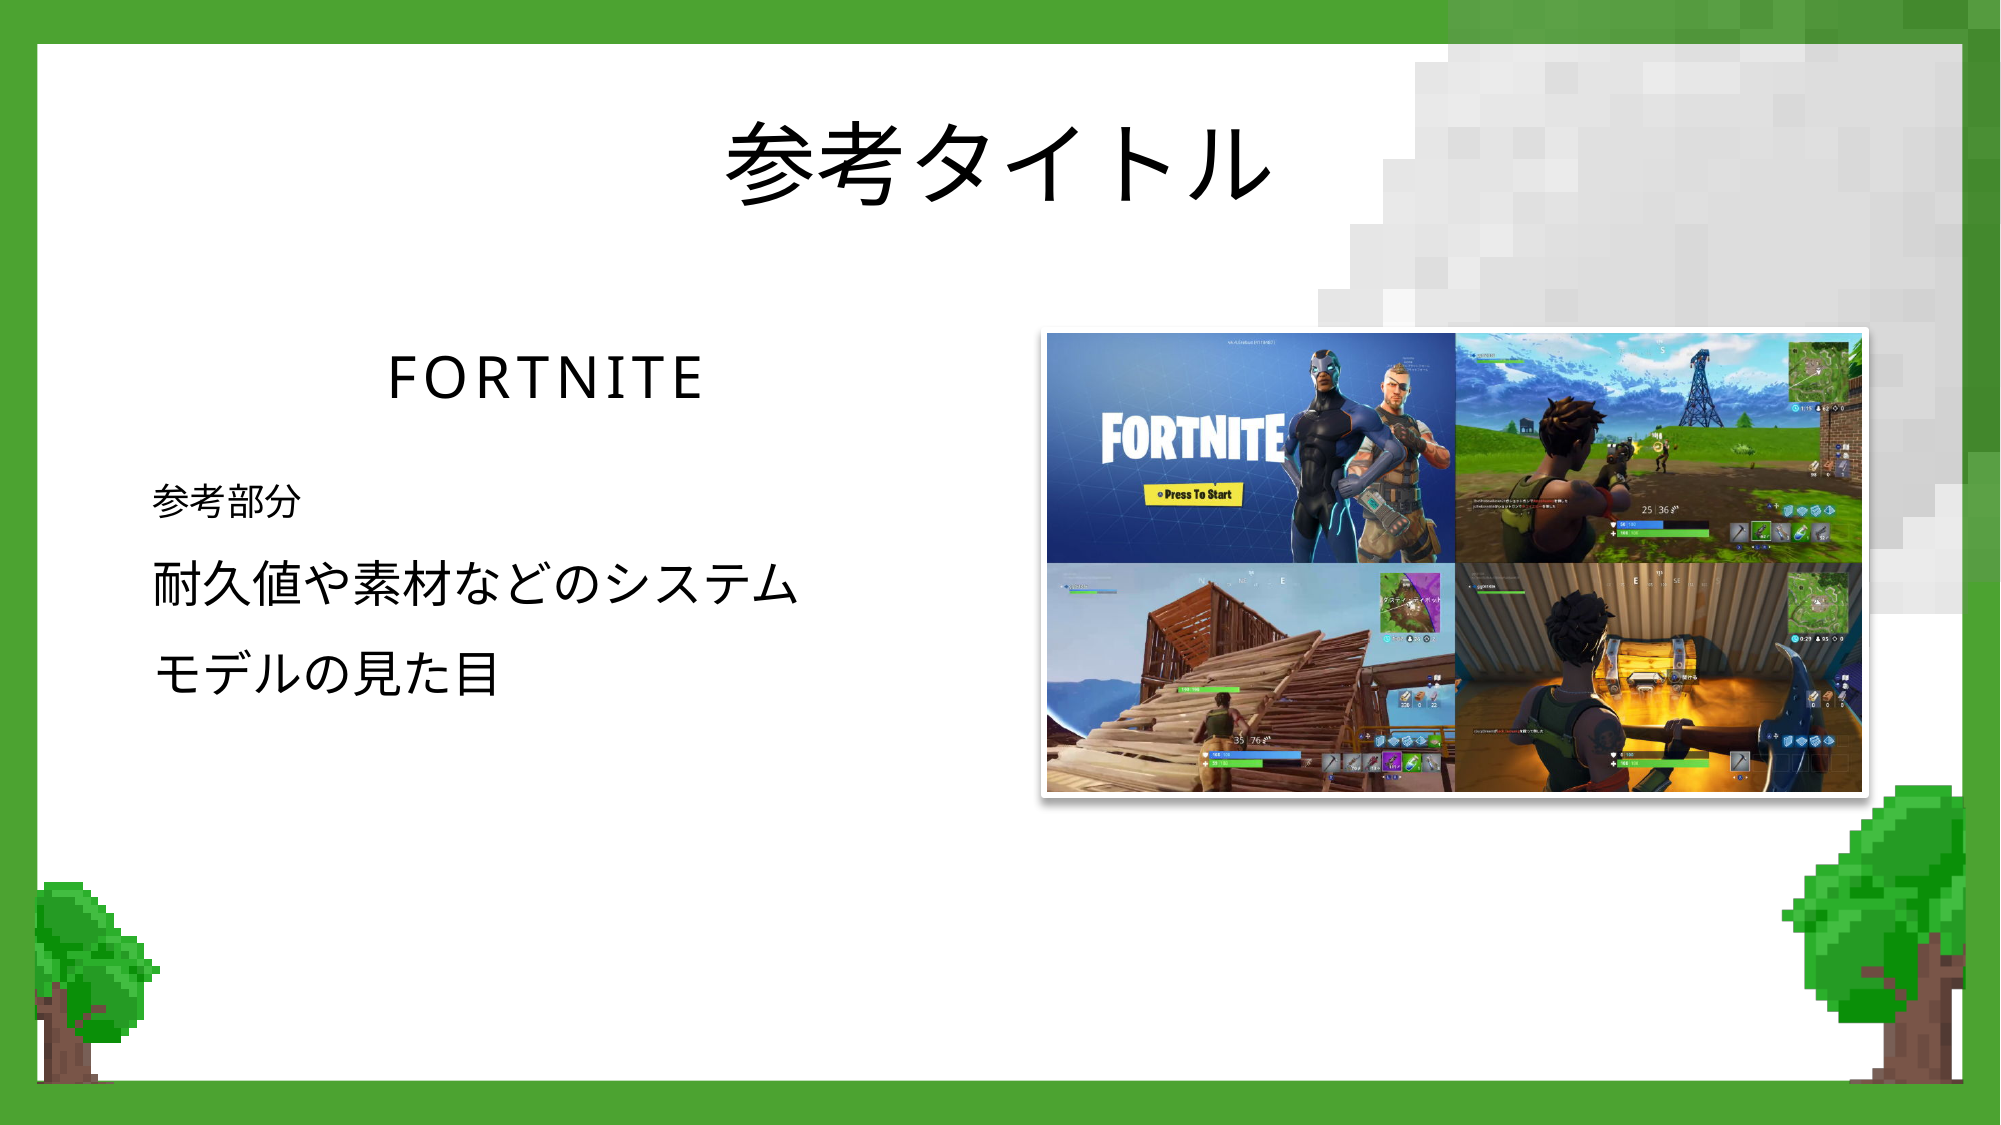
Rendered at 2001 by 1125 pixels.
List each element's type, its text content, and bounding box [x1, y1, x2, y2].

title 参考タイトル [137, 59, 1863, 278]
picture [1046, 332, 1863, 793]
picture [1737, 763, 1966, 1084]
text_box FORTNITE [137, 332, 953, 418]
text_box 参考部分 耐久値や素材などのシステム モデルの見た目 [137, 448, 953, 711]
picture [34, 866, 190, 1084]
